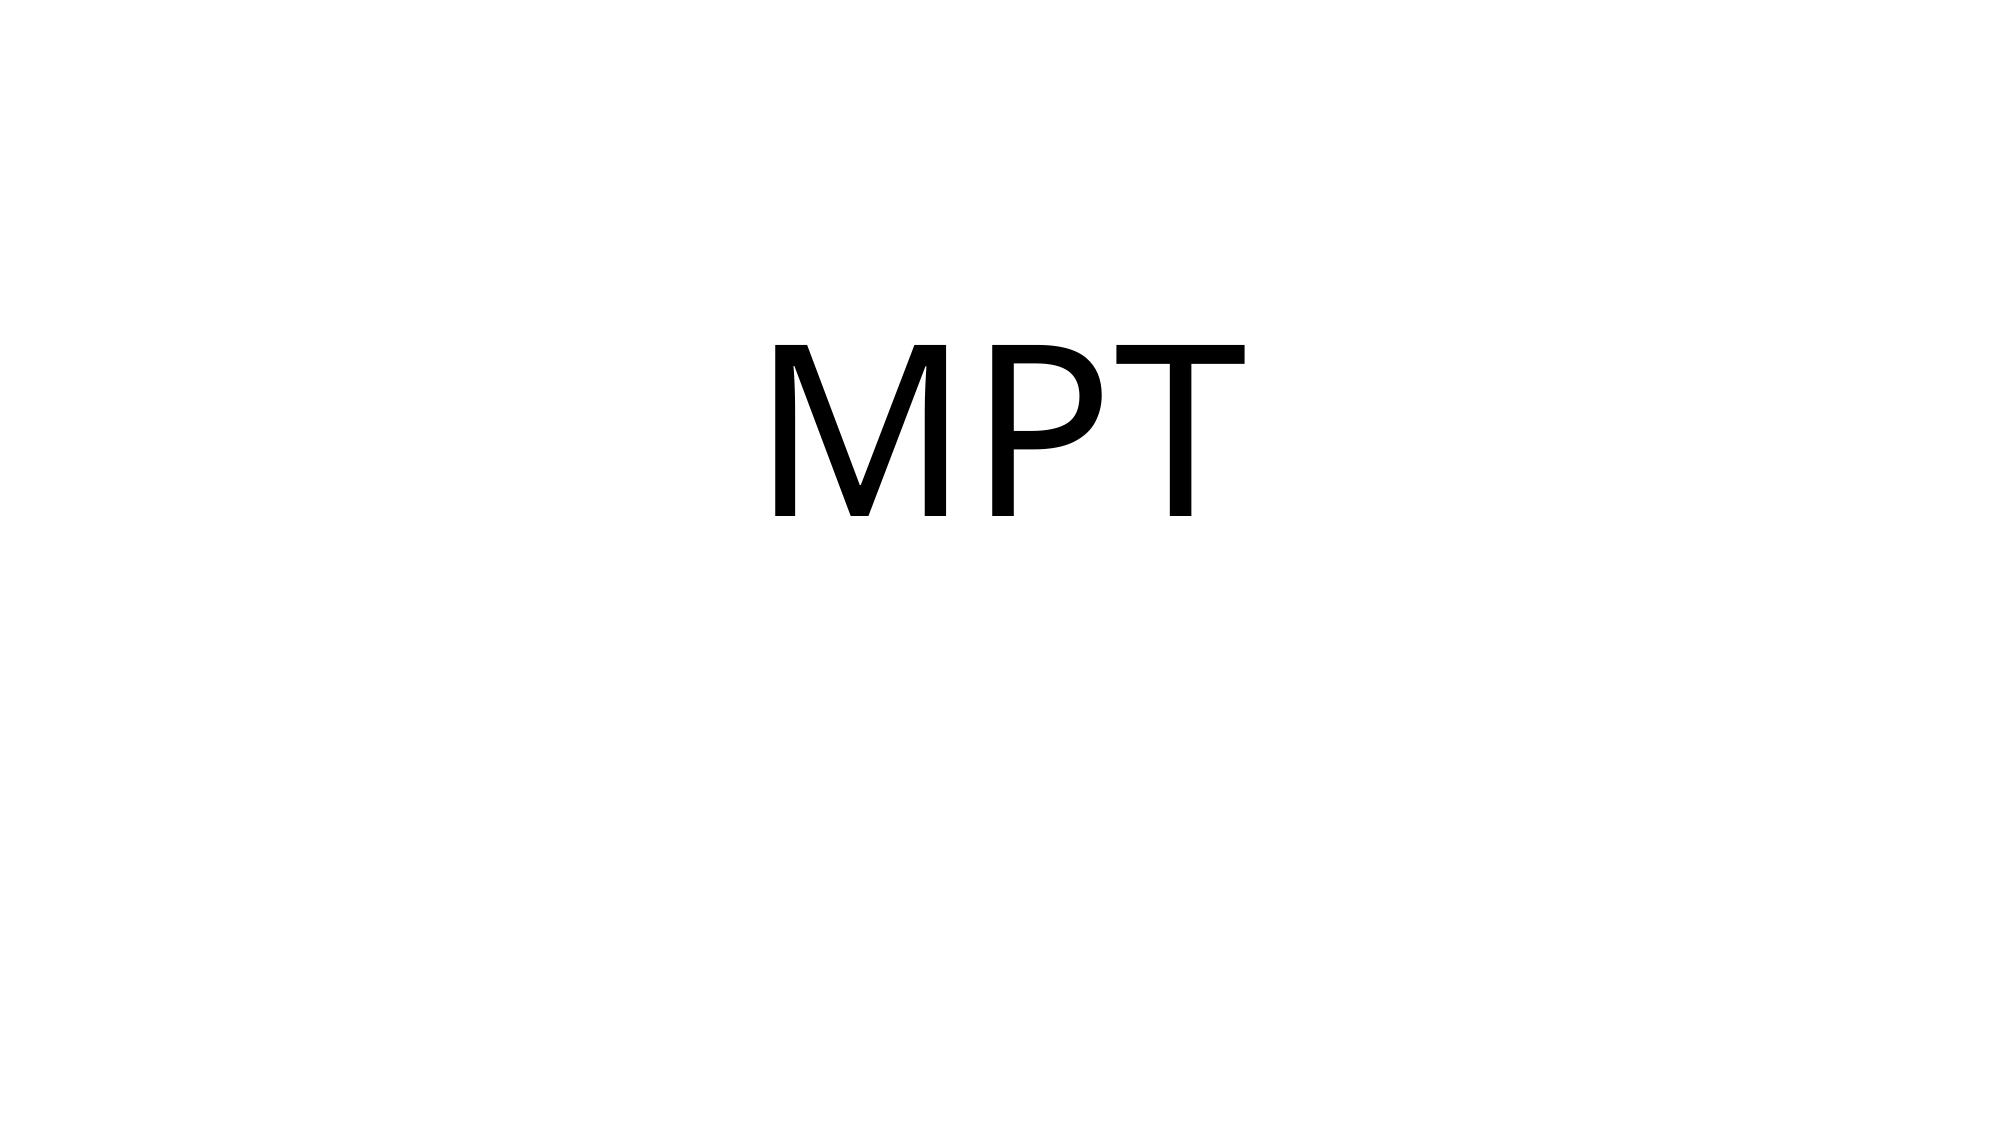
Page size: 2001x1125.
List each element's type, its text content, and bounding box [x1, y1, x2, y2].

title MPT [249, 184, 1750, 576]
